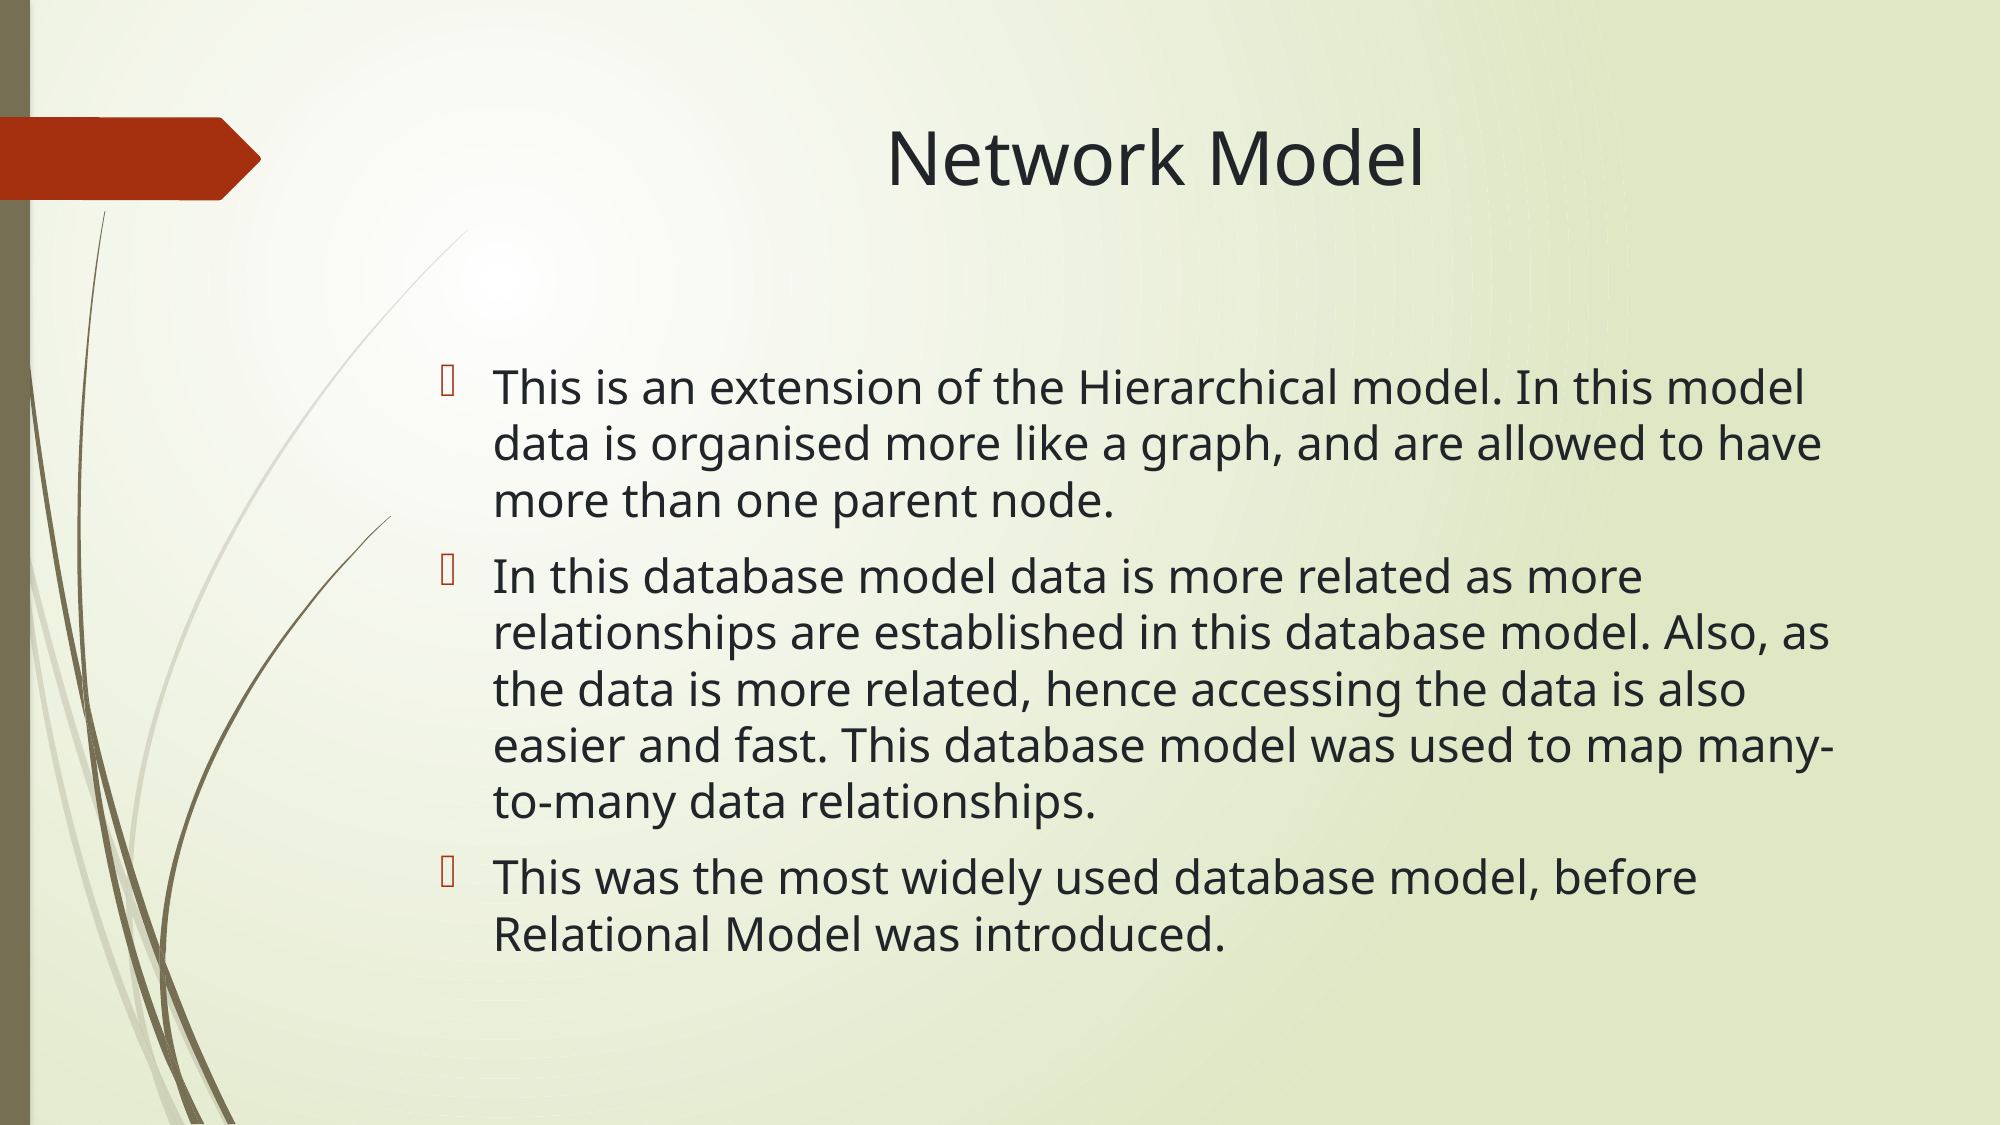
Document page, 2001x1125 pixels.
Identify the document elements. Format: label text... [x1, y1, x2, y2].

list This is an extension of the Hierarchical model. In this model data is organised more like a graph, and are allowed to have more than one parent node. In this database model data is more related as more relationships are established in this database model. Also, as the data is more related, hence accessing the data is also easier and fast. This database model was used to map many-to-many data relationships. This was the most widely used database model, before Relational Model was introduced. [424, 350, 1888, 970]
title Network Model [425, 102, 1888, 313]
